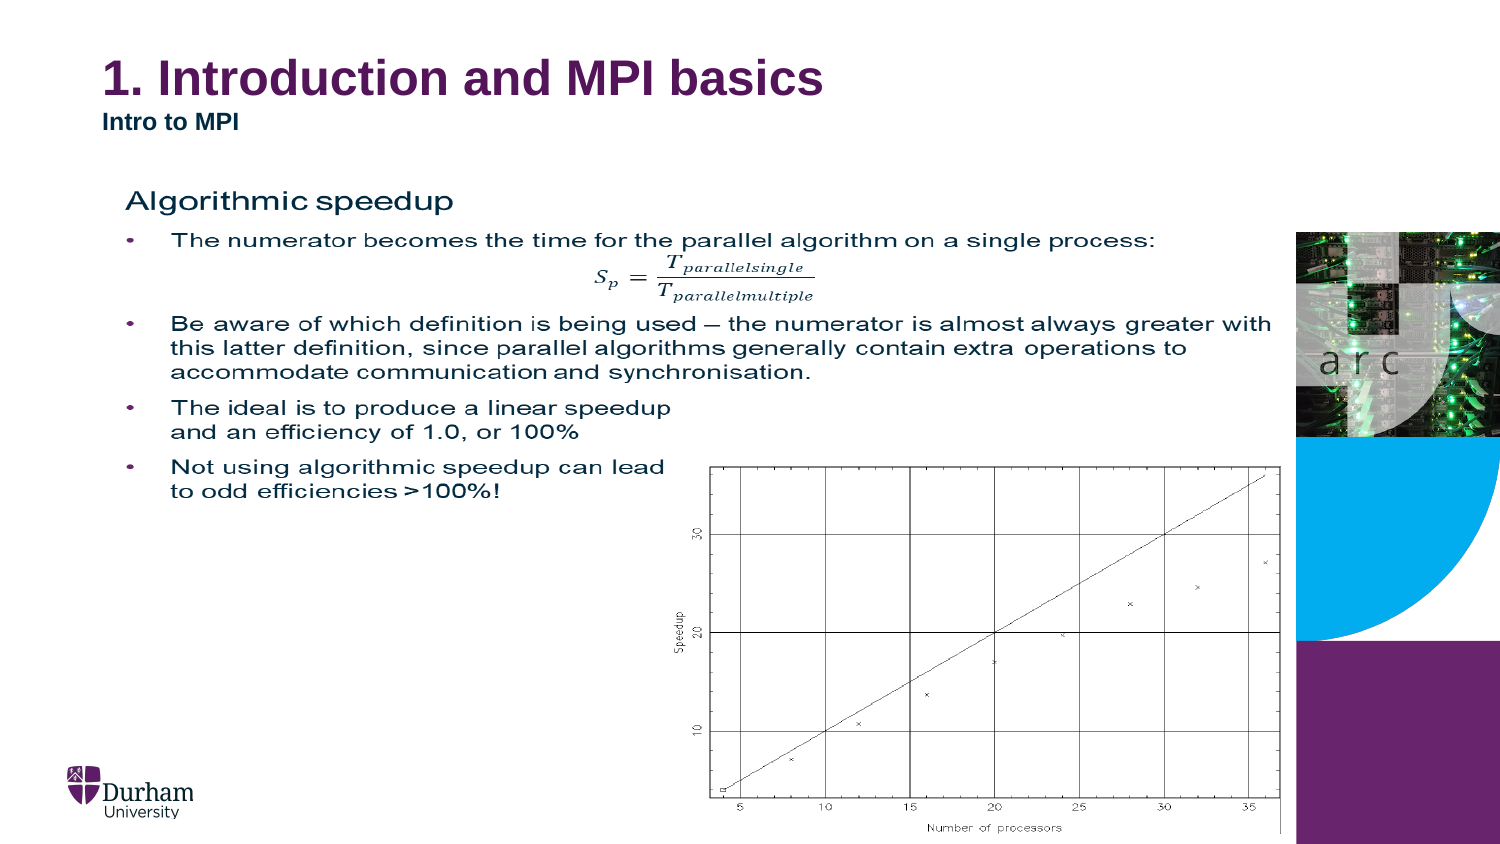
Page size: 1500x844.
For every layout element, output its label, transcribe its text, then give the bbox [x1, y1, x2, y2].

title 1. Introduction and MPI basics Intro to MPI [101, 45, 1399, 187]
picture [67, 766, 193, 819]
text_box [1295, 232, 1500, 844]
list [101, 176, 1297, 515]
picture [673, 466, 1281, 834]
